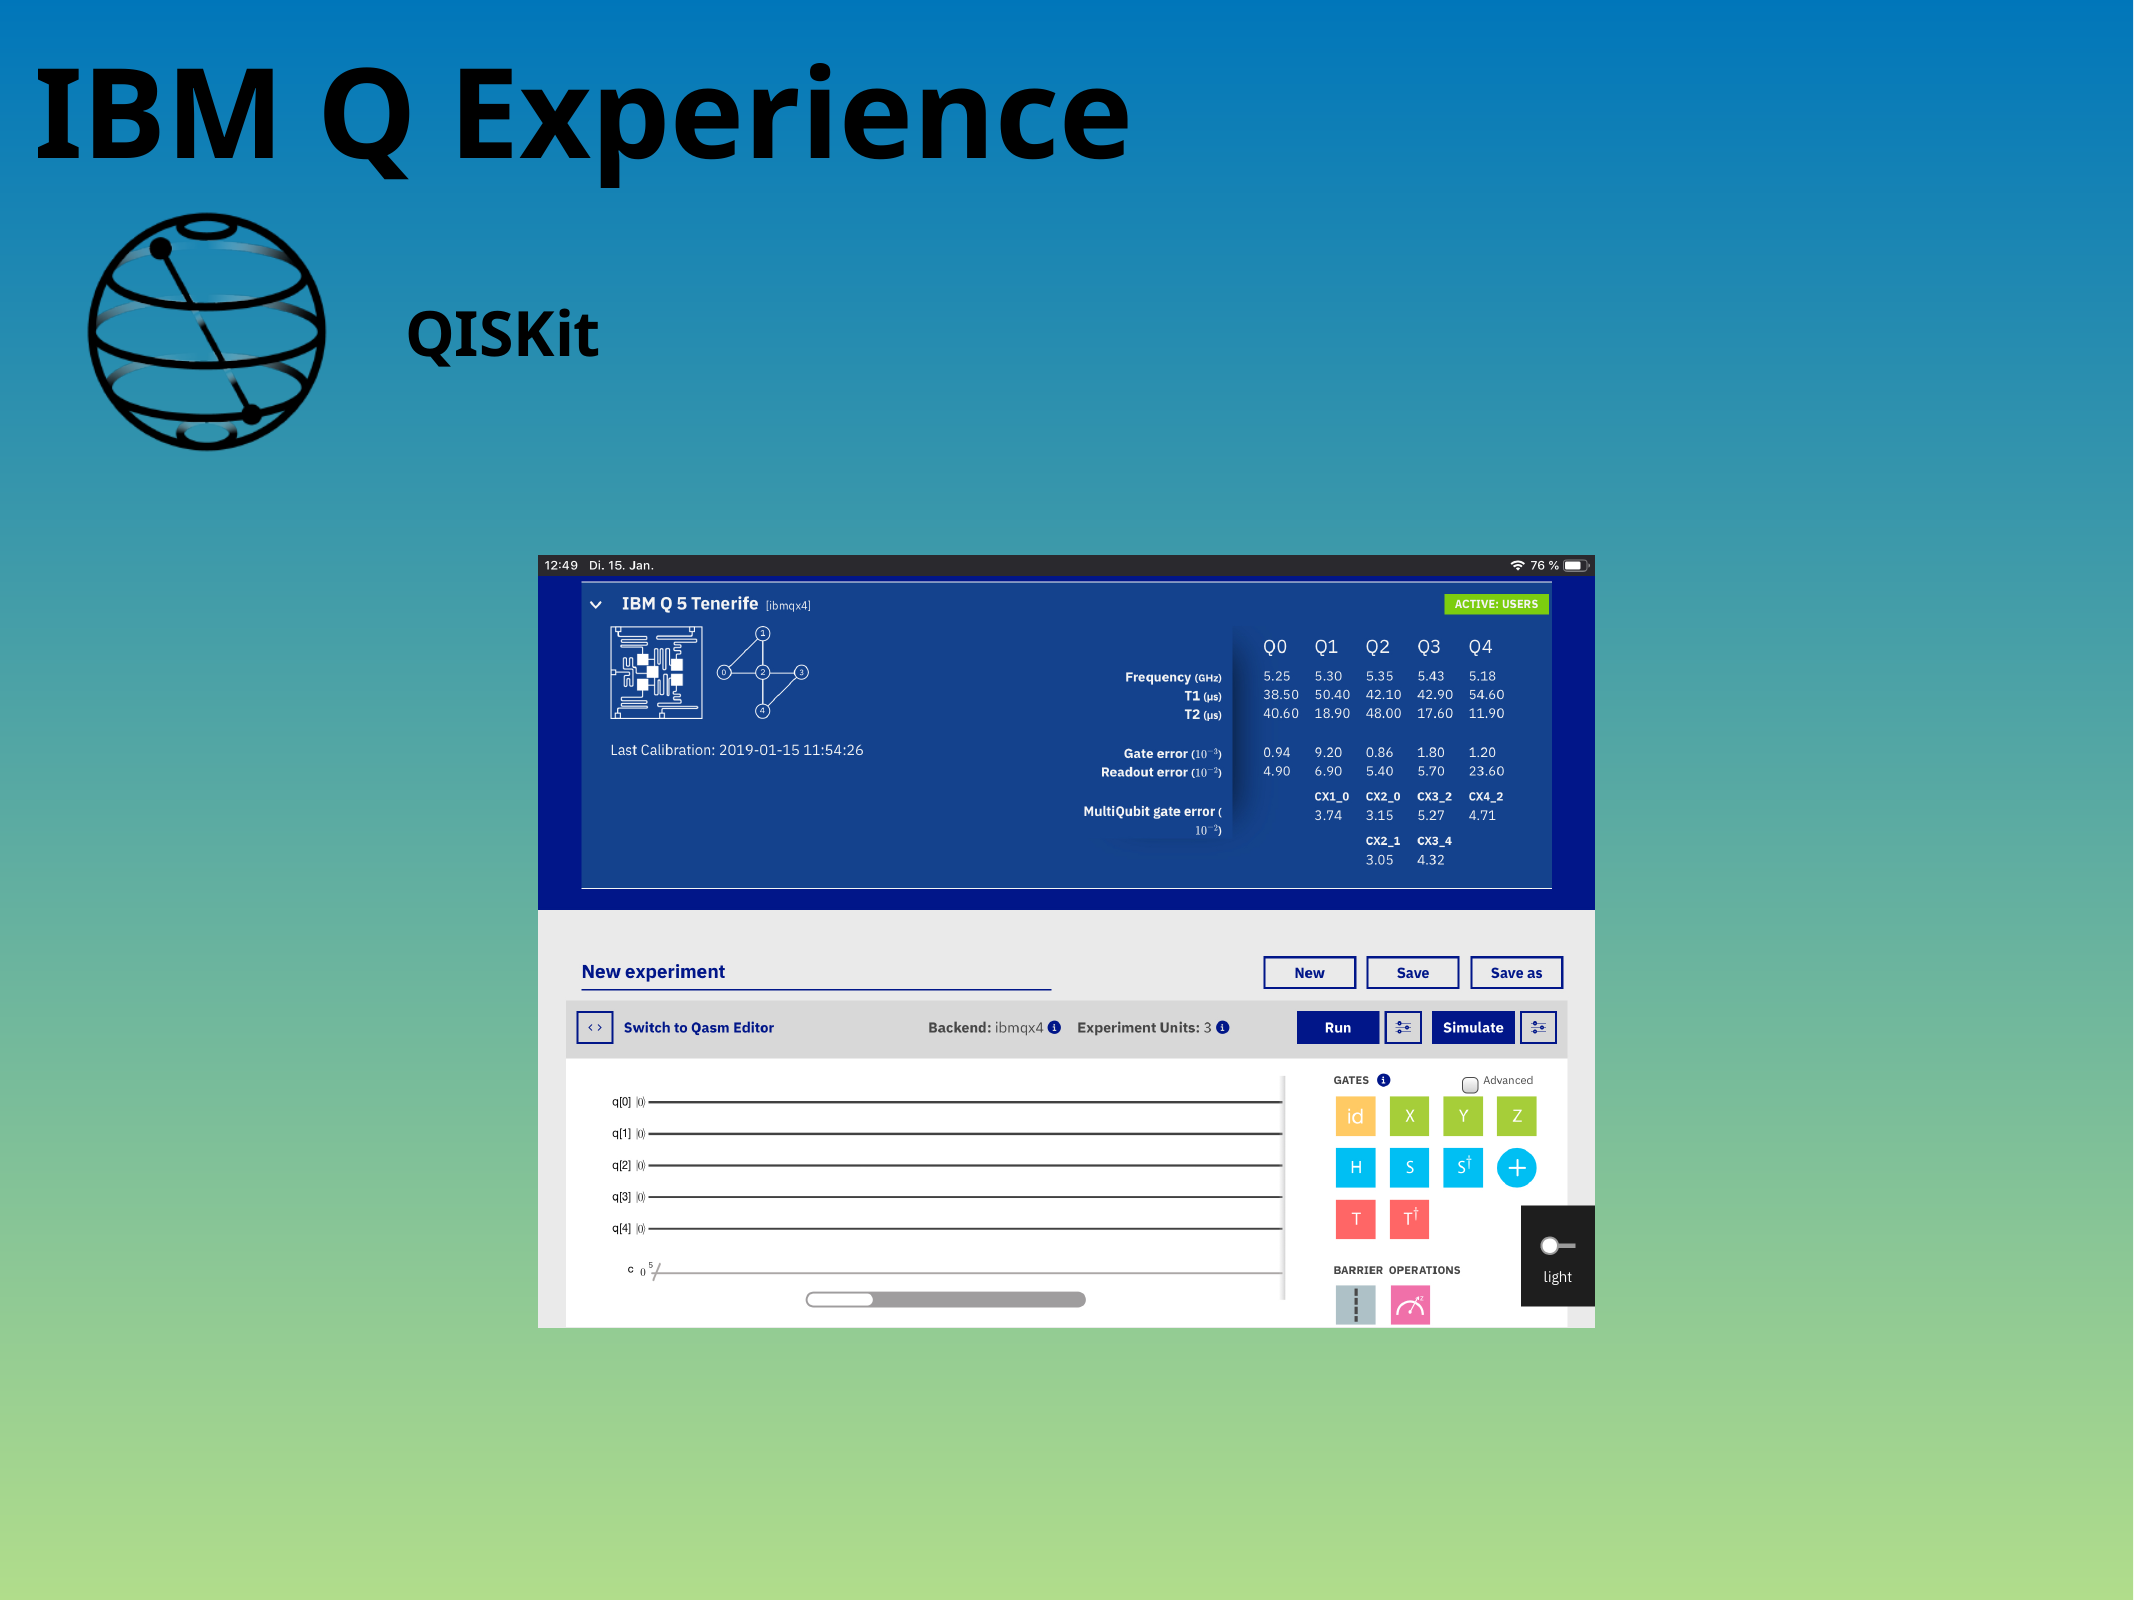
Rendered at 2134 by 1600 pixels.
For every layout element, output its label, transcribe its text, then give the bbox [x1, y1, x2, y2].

picture [538, 555, 1595, 1328]
text_box QISKit [396, 285, 610, 378]
picture [84, 209, 329, 454]
text_box IBM Q Experience [25, 25, 1143, 193]
